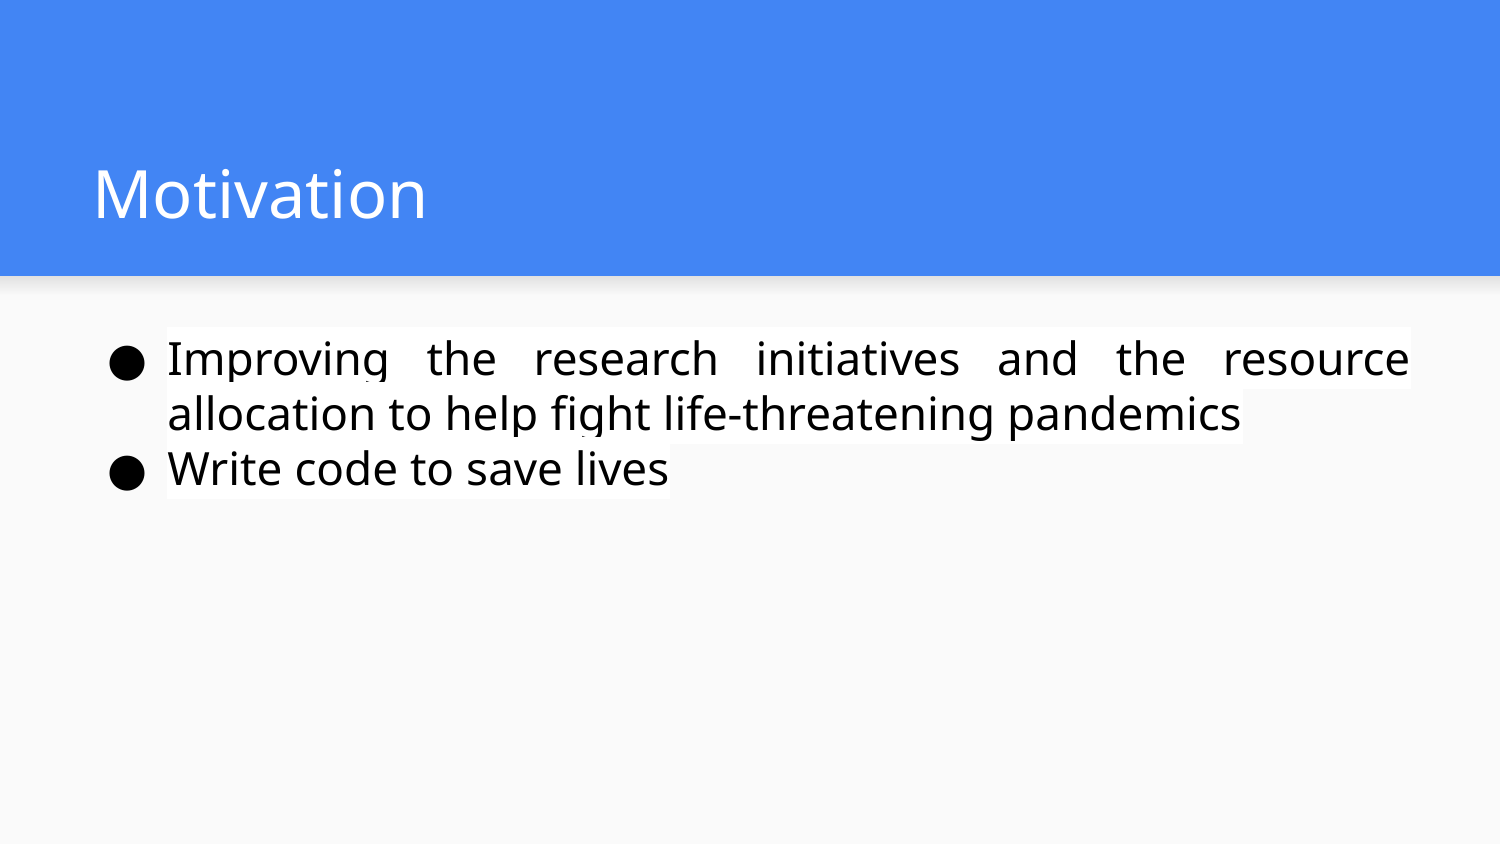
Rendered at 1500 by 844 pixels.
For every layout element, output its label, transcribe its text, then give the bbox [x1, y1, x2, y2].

list Improving the research initiatives and the resource allocation to help fight life-threatening pandemics Write code to save lives [77, 314, 1427, 760]
title Motivation [77, 121, 1427, 248]
